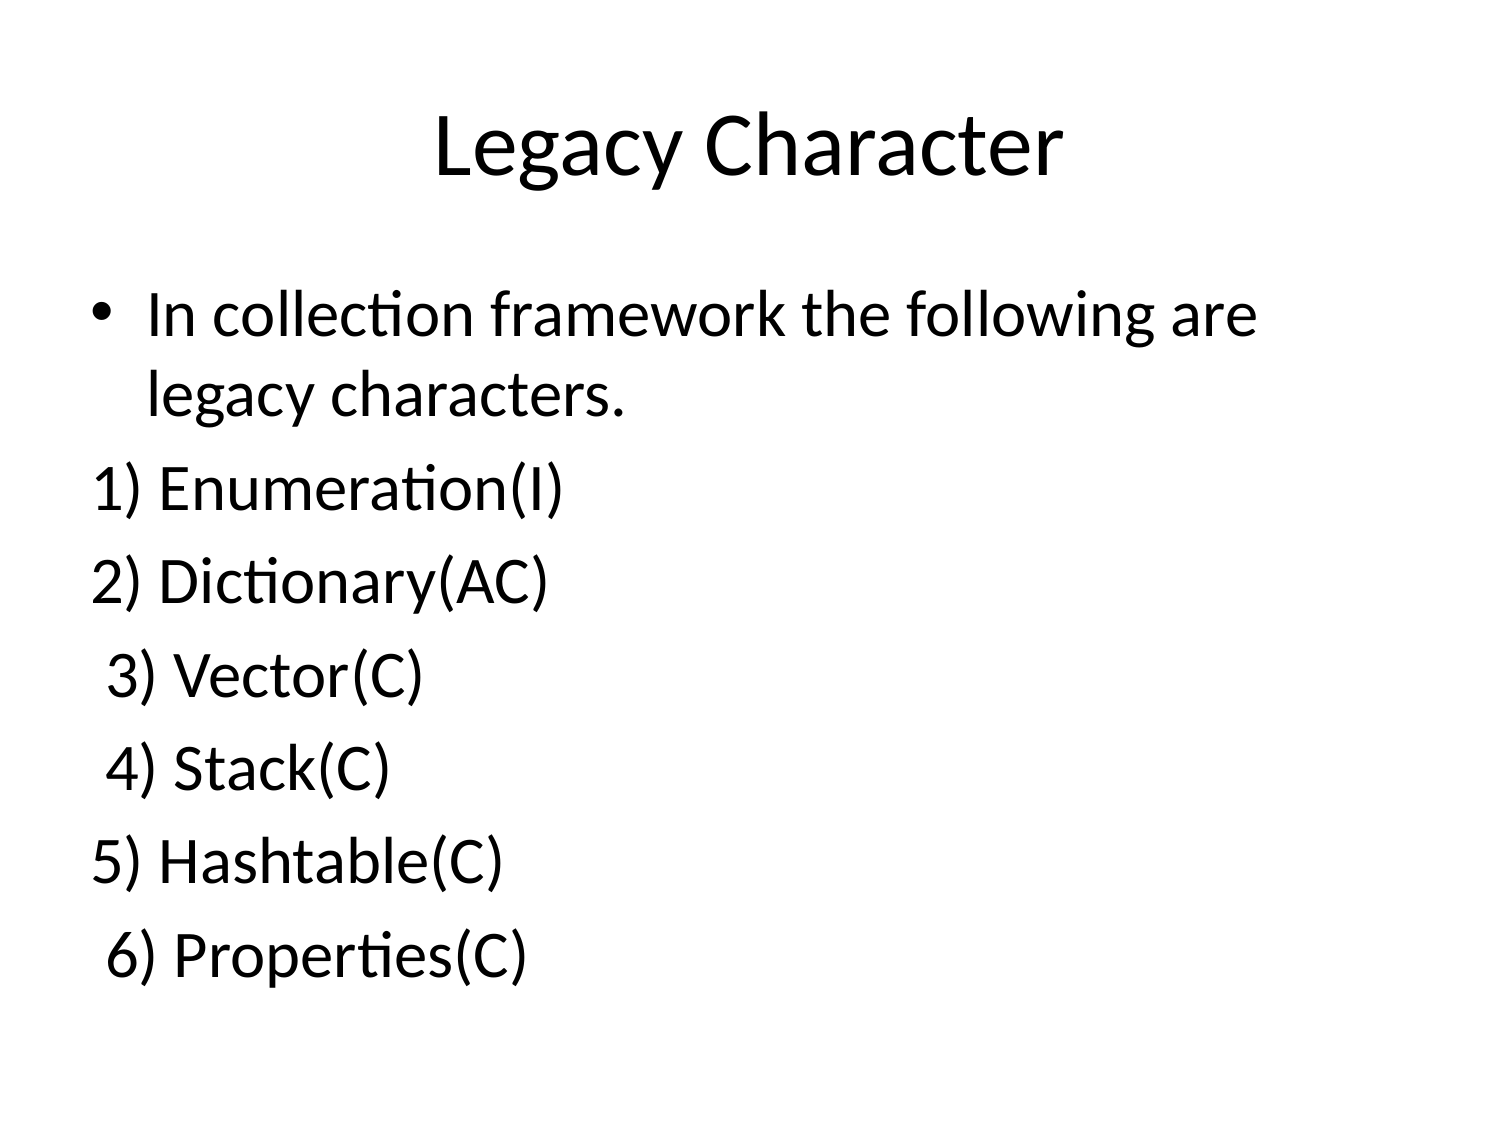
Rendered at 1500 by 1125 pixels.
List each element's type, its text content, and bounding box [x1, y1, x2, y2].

list In collection framework the following are legacy characters. 1) Enumeration(I) 2) Dictionary(AC) 3) Vector(C) 4) Stack(C) 5) Hashtable(C) 6) Properties(C) [75, 262, 1425, 1005]
title Legacy Character [75, 45, 1425, 233]
